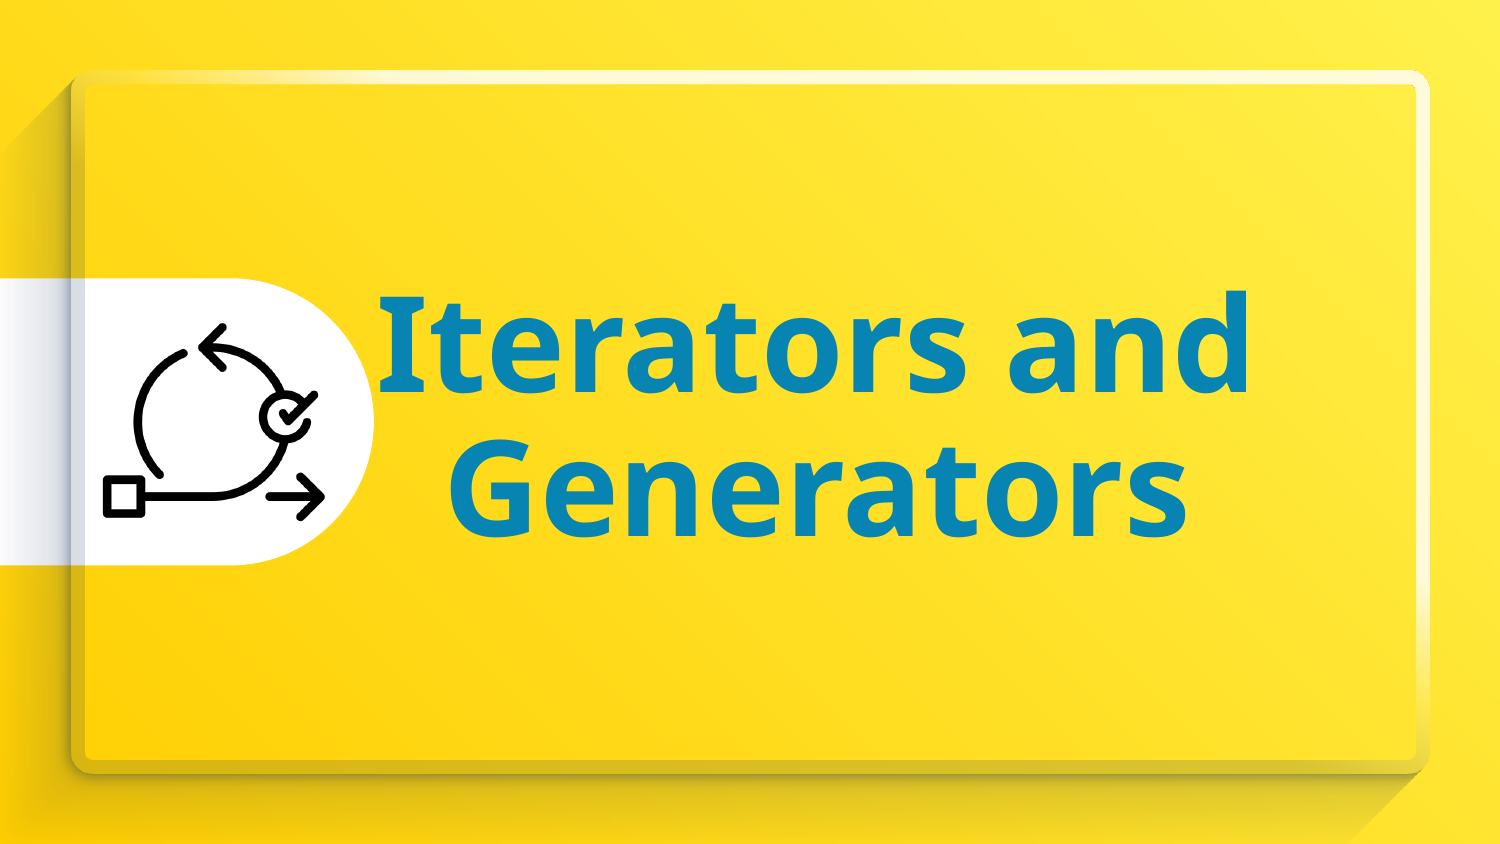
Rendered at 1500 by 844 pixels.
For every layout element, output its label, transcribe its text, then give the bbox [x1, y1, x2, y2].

picture [0, 0, 1500, 844]
title Iterators and Generators [343, 455, 1338, 566]
text_box [83, 279, 343, 566]
